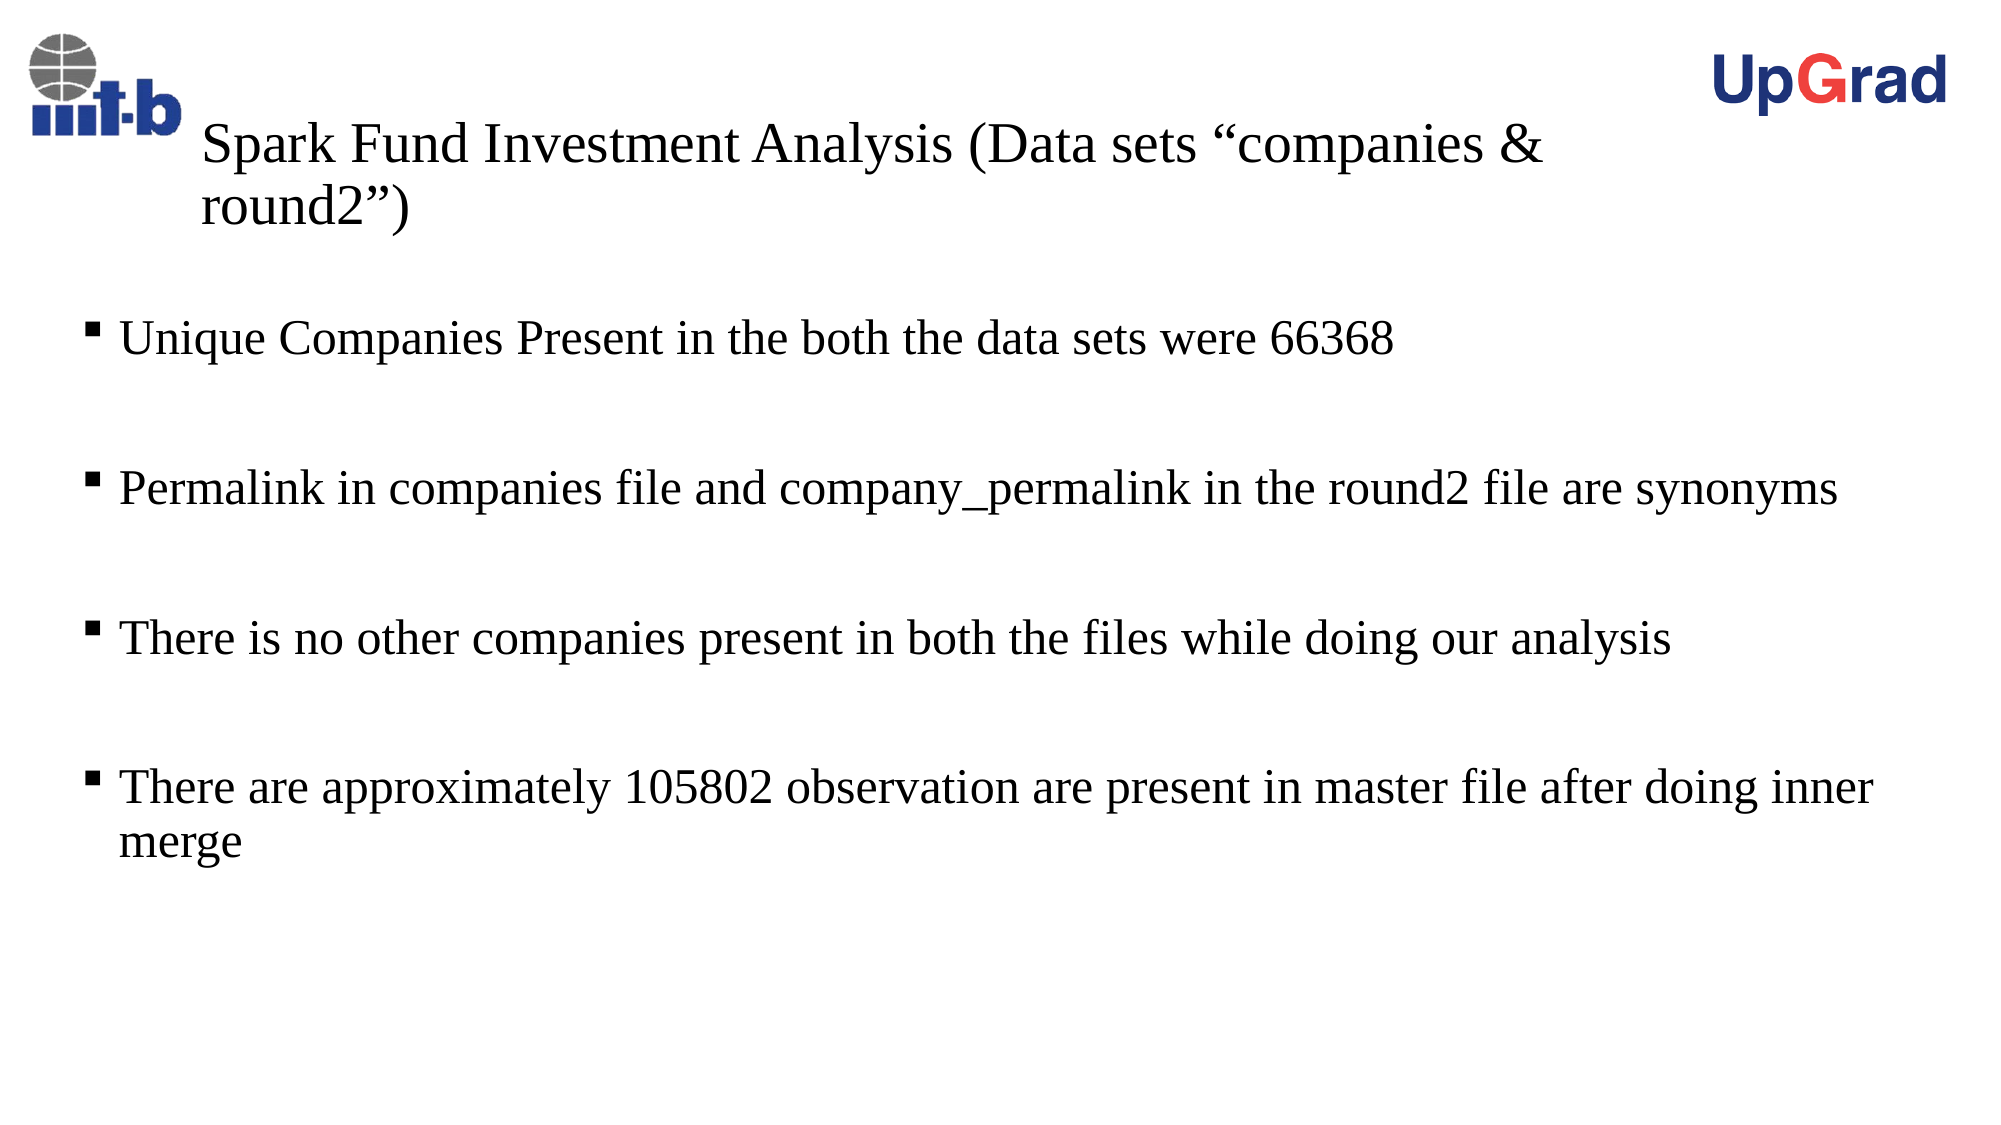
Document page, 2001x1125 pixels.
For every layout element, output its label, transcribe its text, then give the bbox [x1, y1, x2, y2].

title Spark Fund Investment Analysis (Data sets “companies & round2”) [186, 104, 1715, 246]
list Unique Companies Present in the both the data sets were 66368 Permalink in companies file and company_permalink in the round2 file are synonyms There is no other companies present in both the files while doing our analysis There are approximately 105802 observation are present in master file after doing inner merge [66, 304, 1899, 1017]
picture [1714, 53, 1952, 116]
picture [0, 29, 208, 163]
